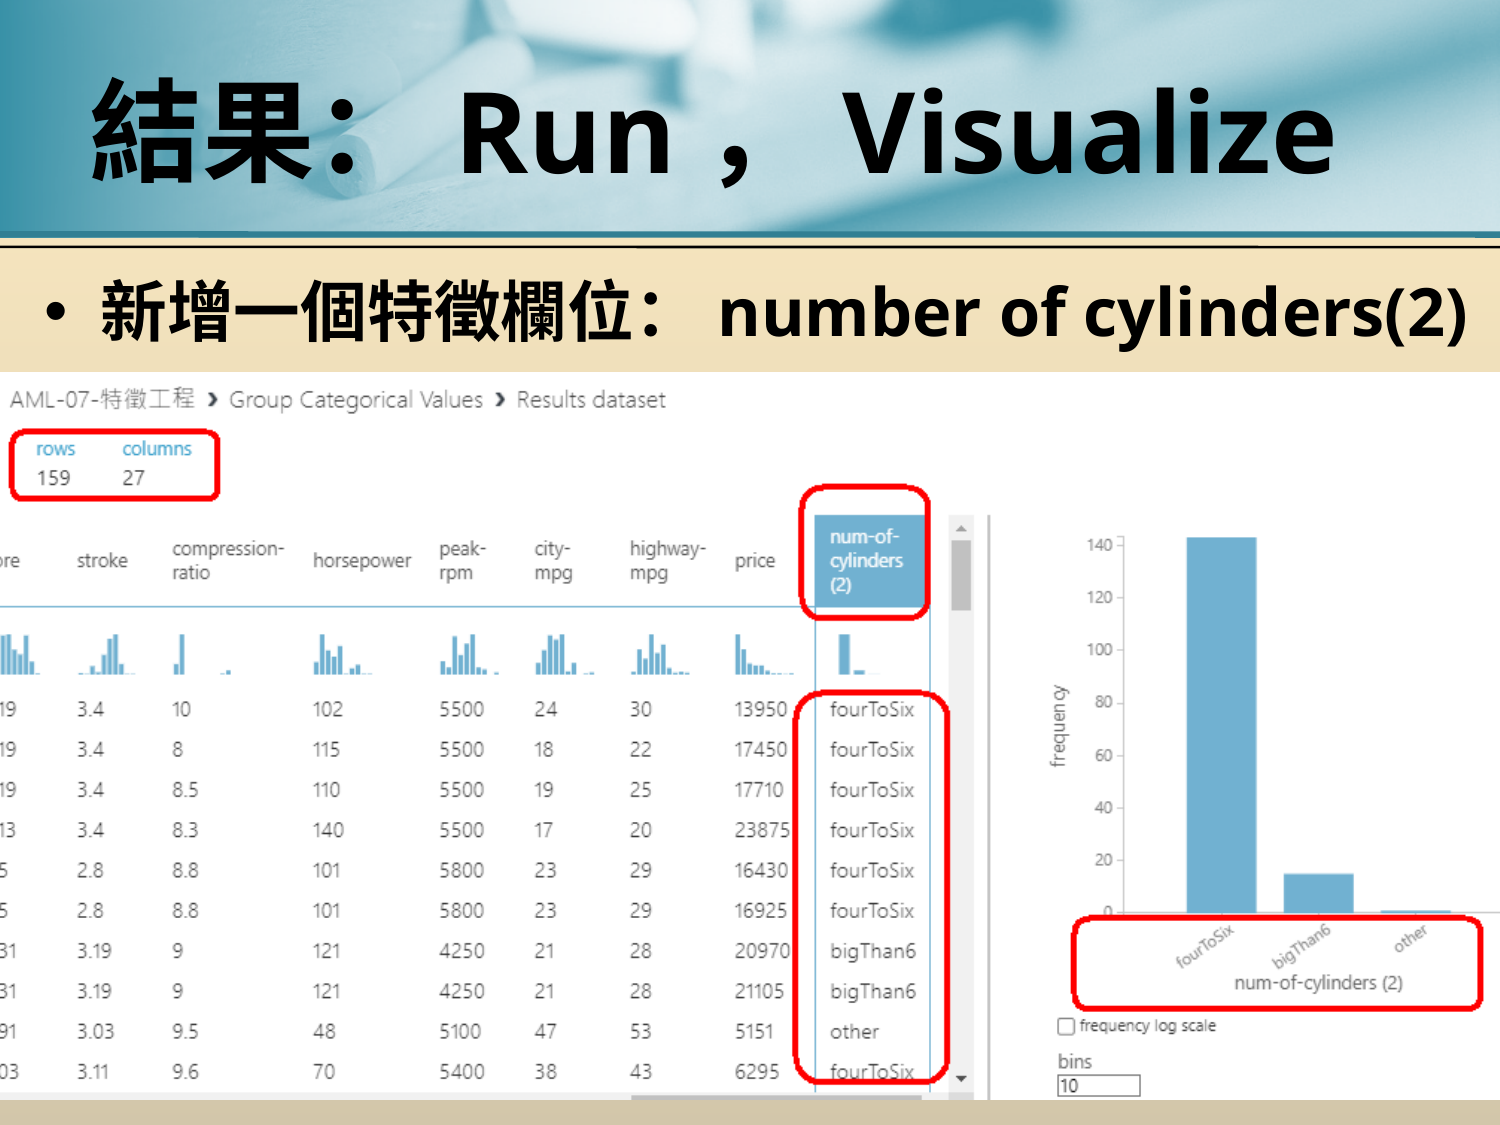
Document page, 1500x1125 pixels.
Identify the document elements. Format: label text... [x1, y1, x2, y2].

picture [0, 372, 1500, 1100]
title 結果：Run，Visualize [75, 24, 1425, 233]
list 新增一個特徵欄位：number of cylinders(2) [29, 262, 1500, 371]
